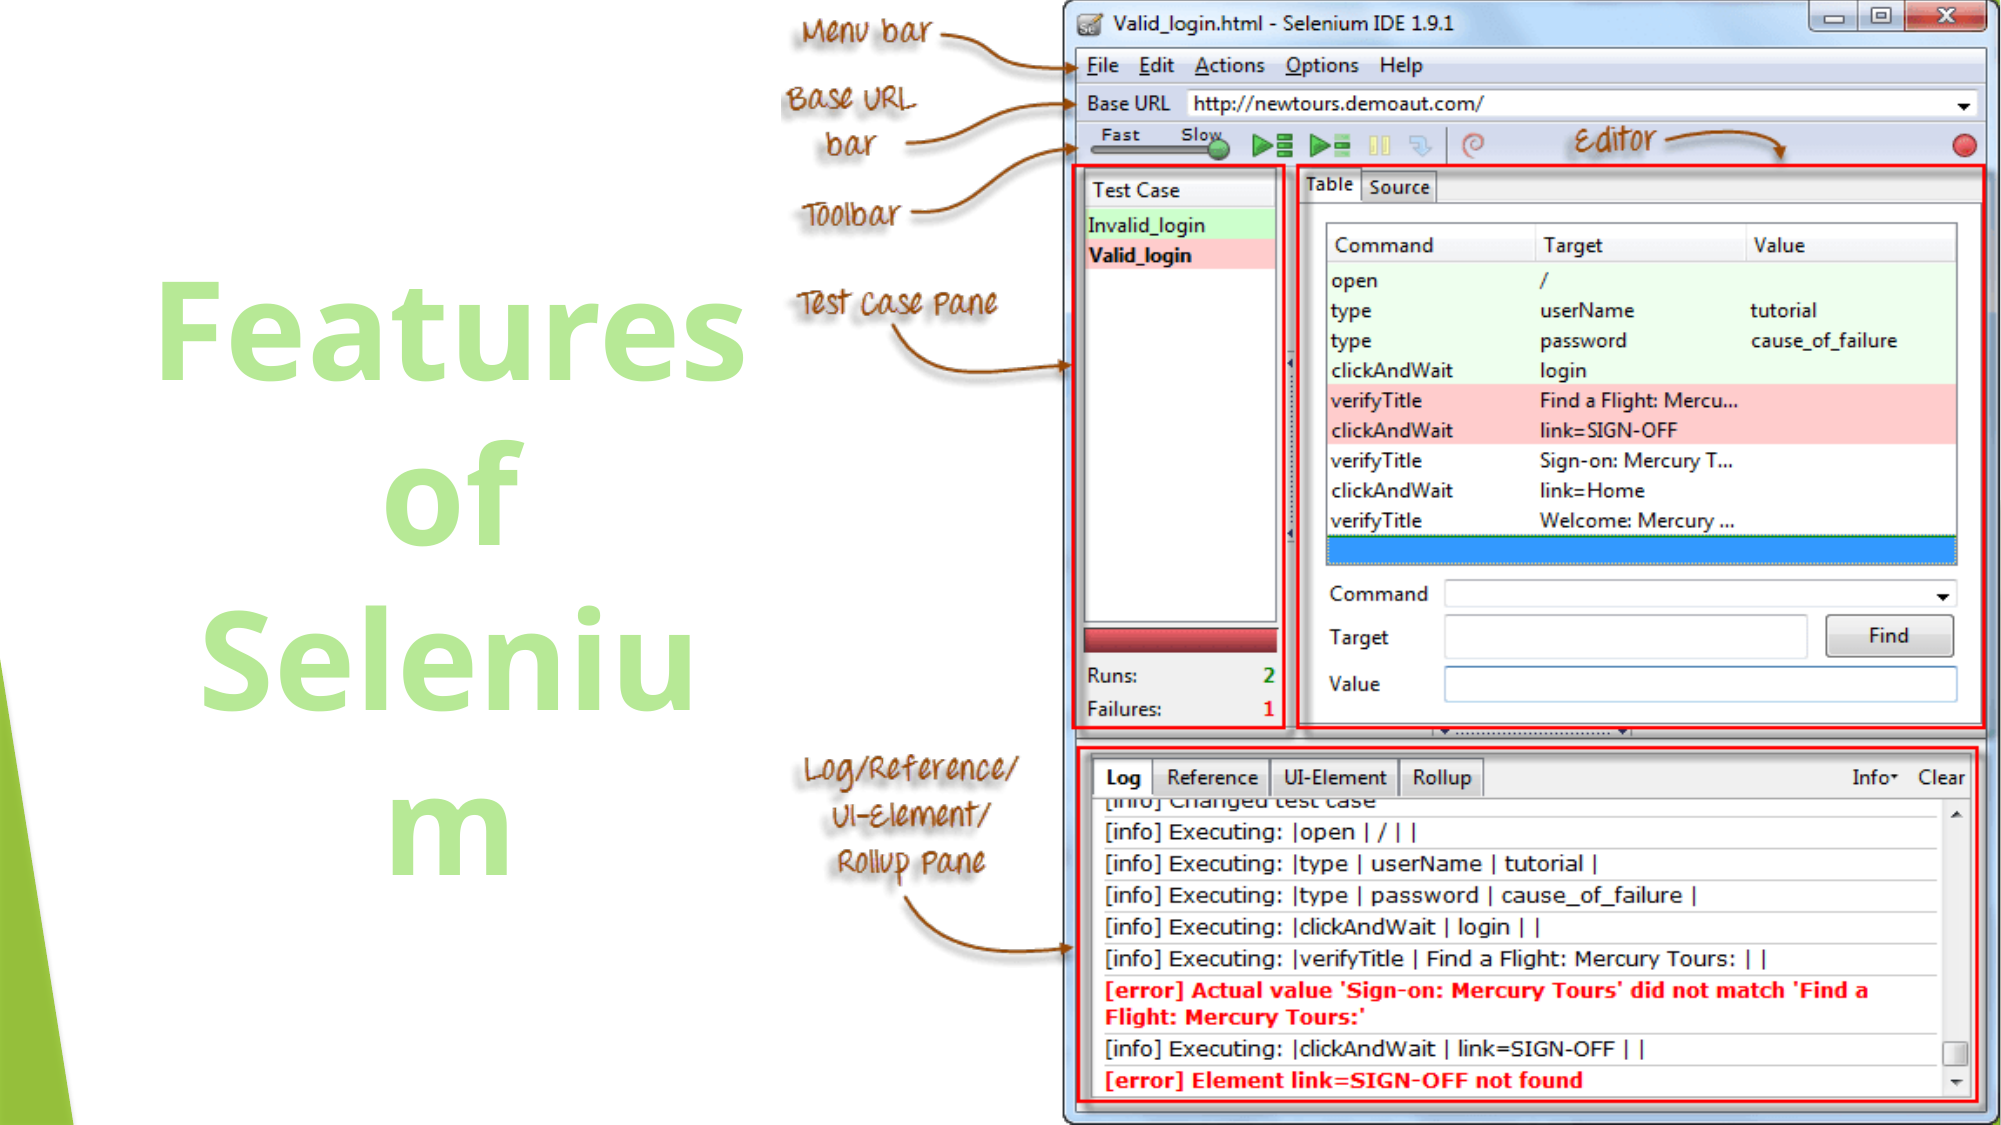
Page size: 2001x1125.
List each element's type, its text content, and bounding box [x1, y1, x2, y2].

picture [781, 0, 2000, 1125]
text_box Features of Selenium [118, 235, 776, 910]
